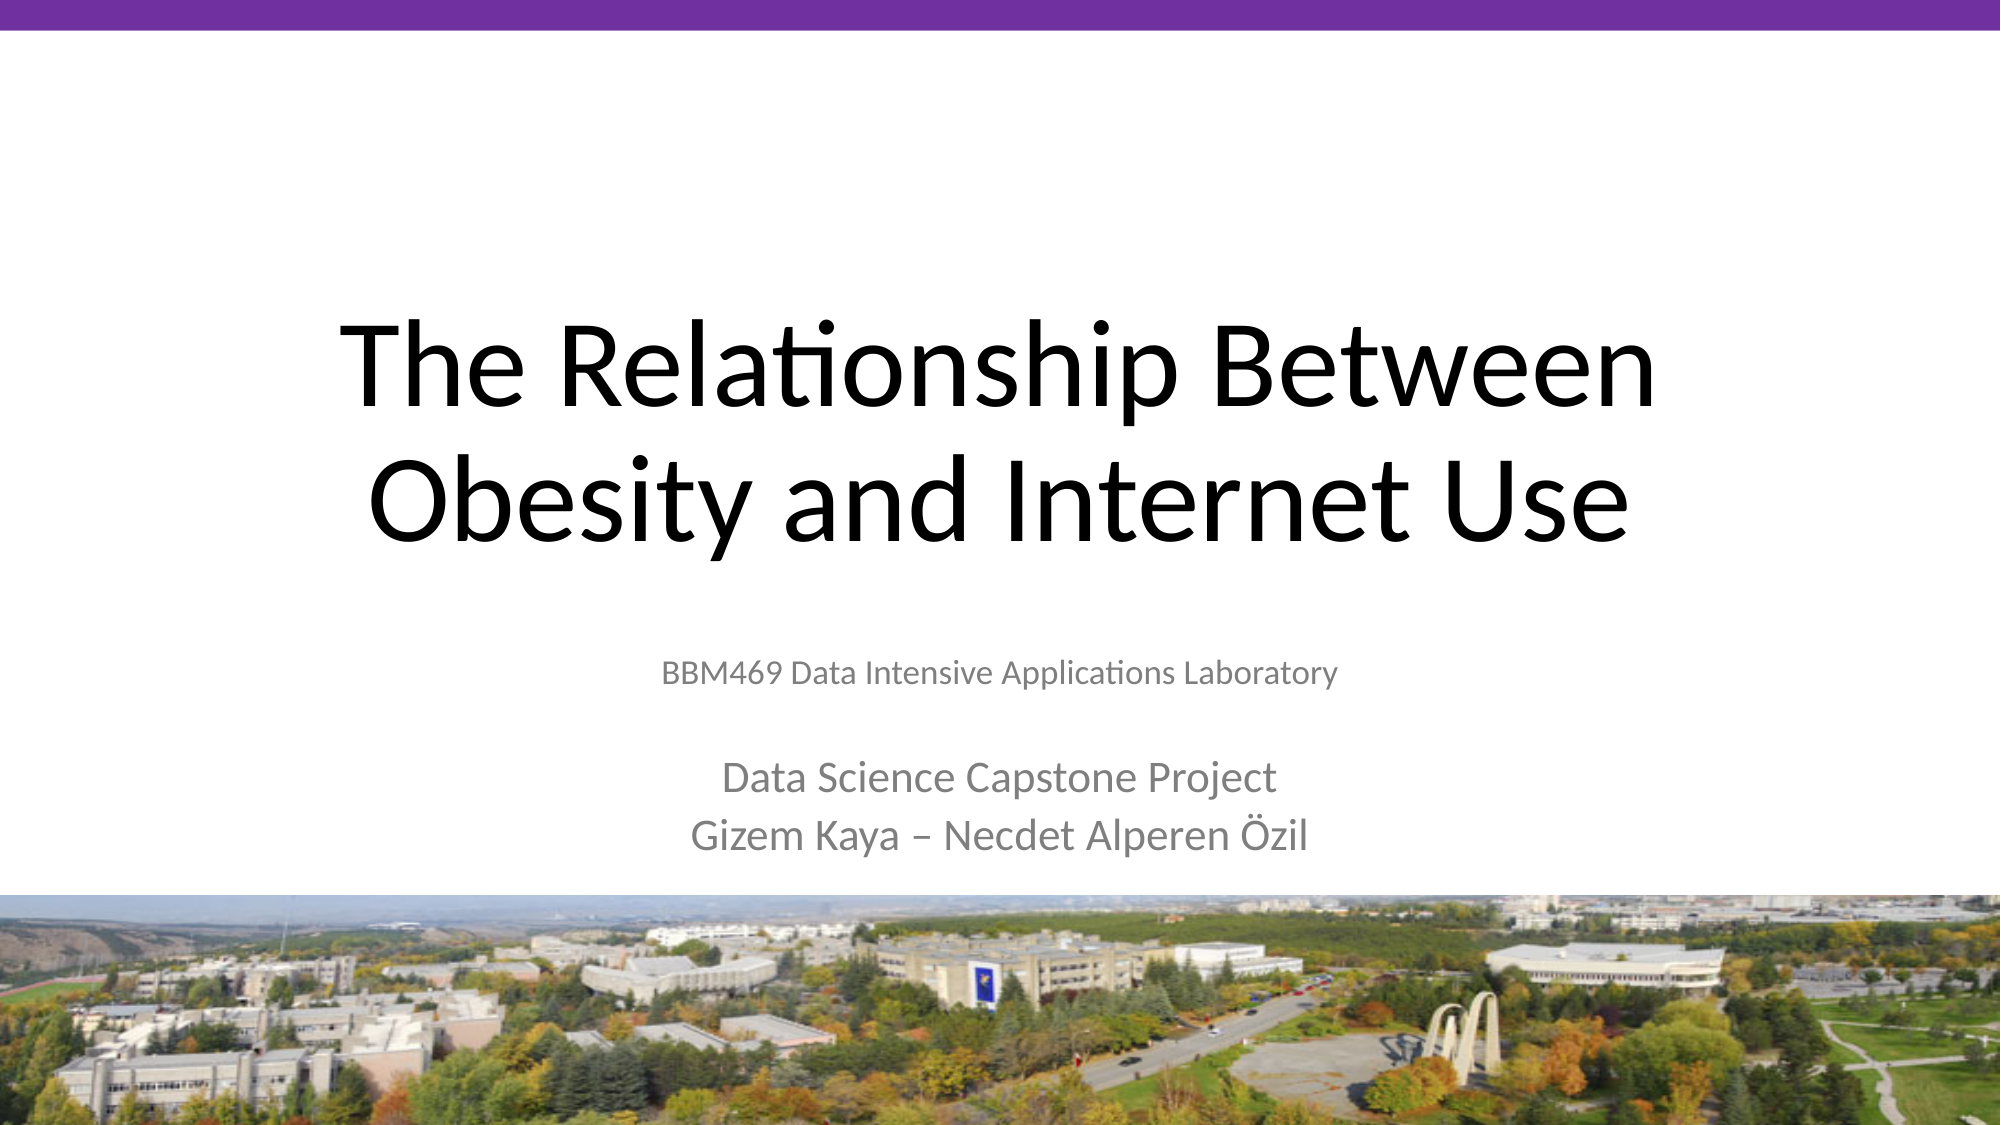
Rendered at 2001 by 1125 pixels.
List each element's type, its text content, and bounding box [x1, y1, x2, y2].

picture [0, 895, 2000, 1125]
subtitle BBM469 Data Intensive Applications Laboratory Data Science Capstone Project Gizem Kaya – Necdet Alperen Özil [249, 590, 1750, 863]
title The Relationship Between Obesity and Internet Use [249, 184, 1750, 576]
